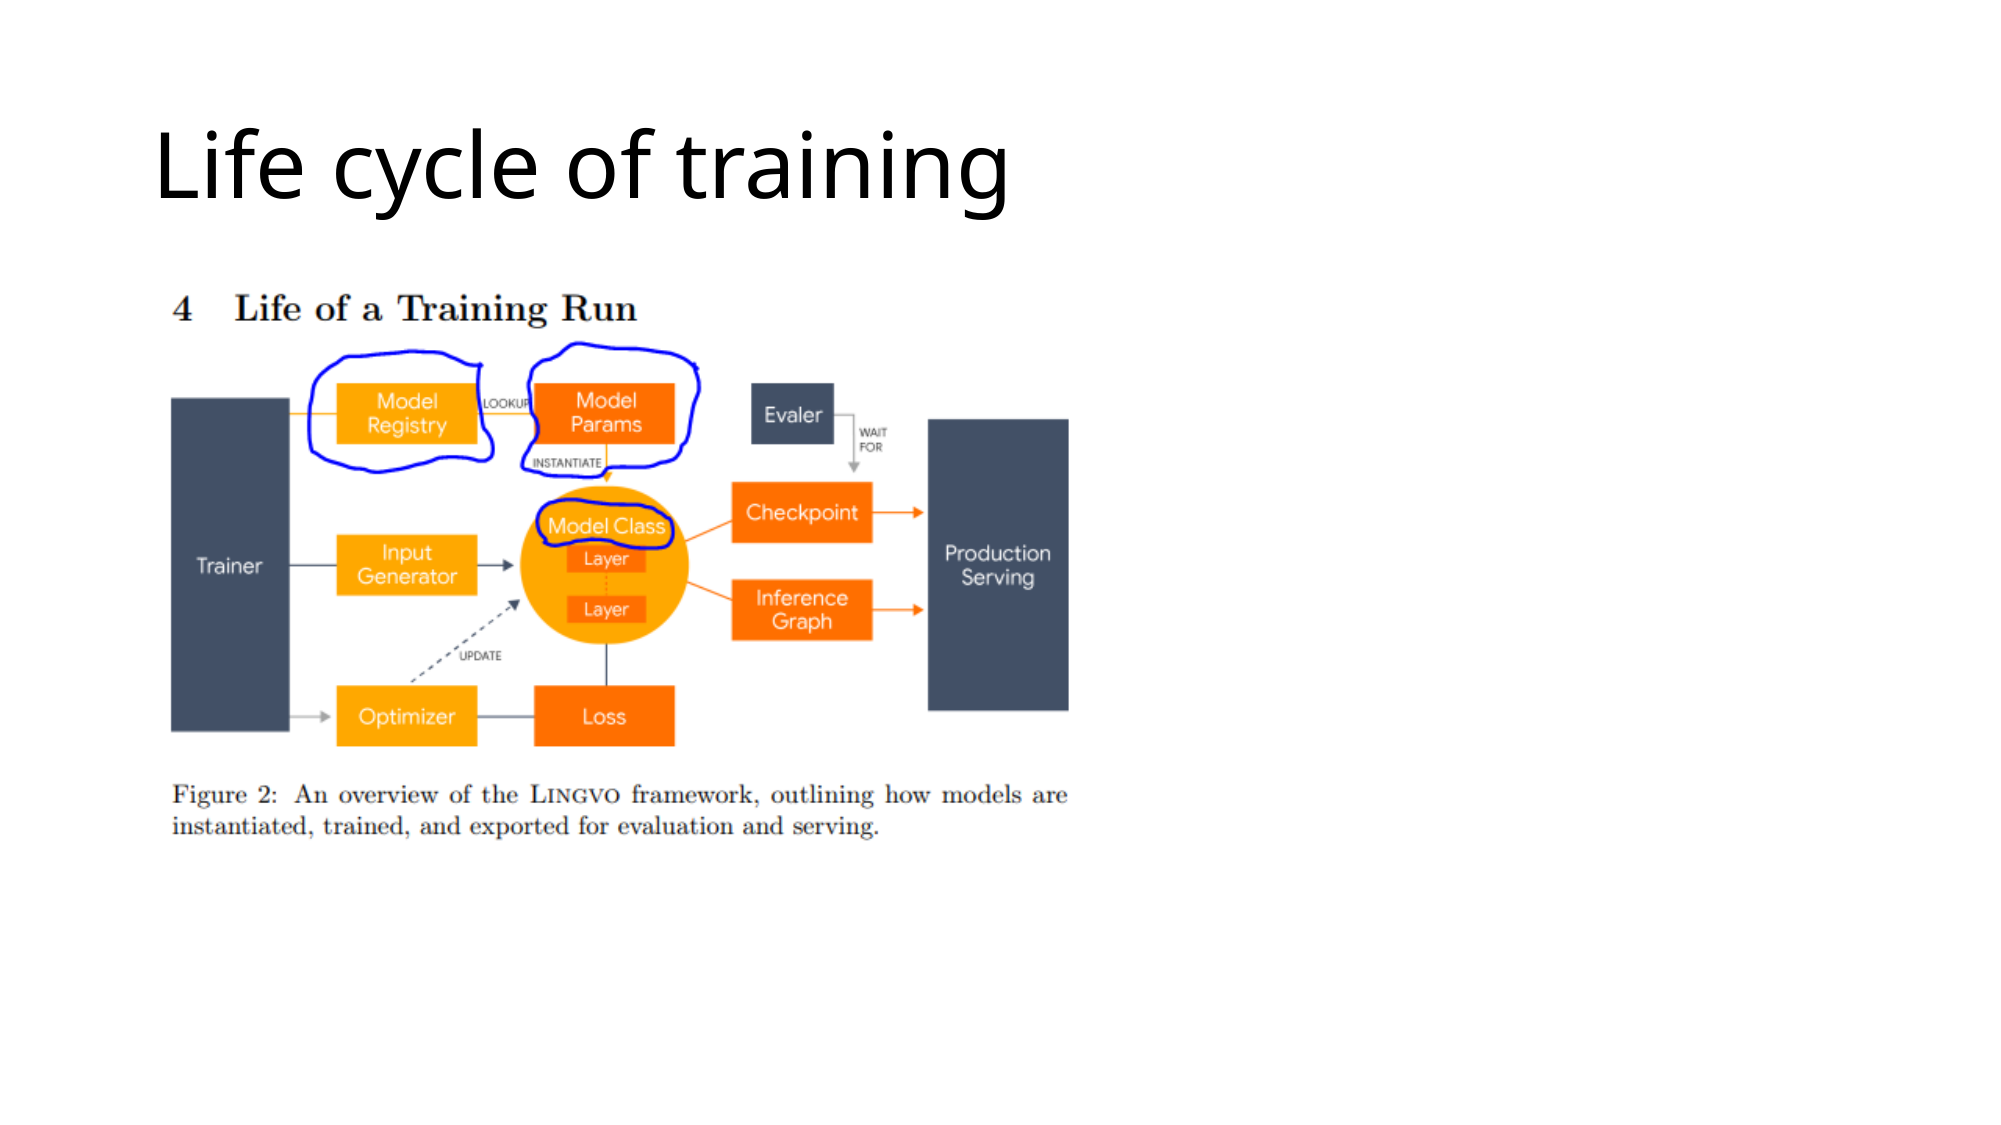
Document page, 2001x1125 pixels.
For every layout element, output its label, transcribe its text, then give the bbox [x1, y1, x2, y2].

picture [126, 277, 1120, 850]
title Life cycle of training [137, 59, 1863, 278]
